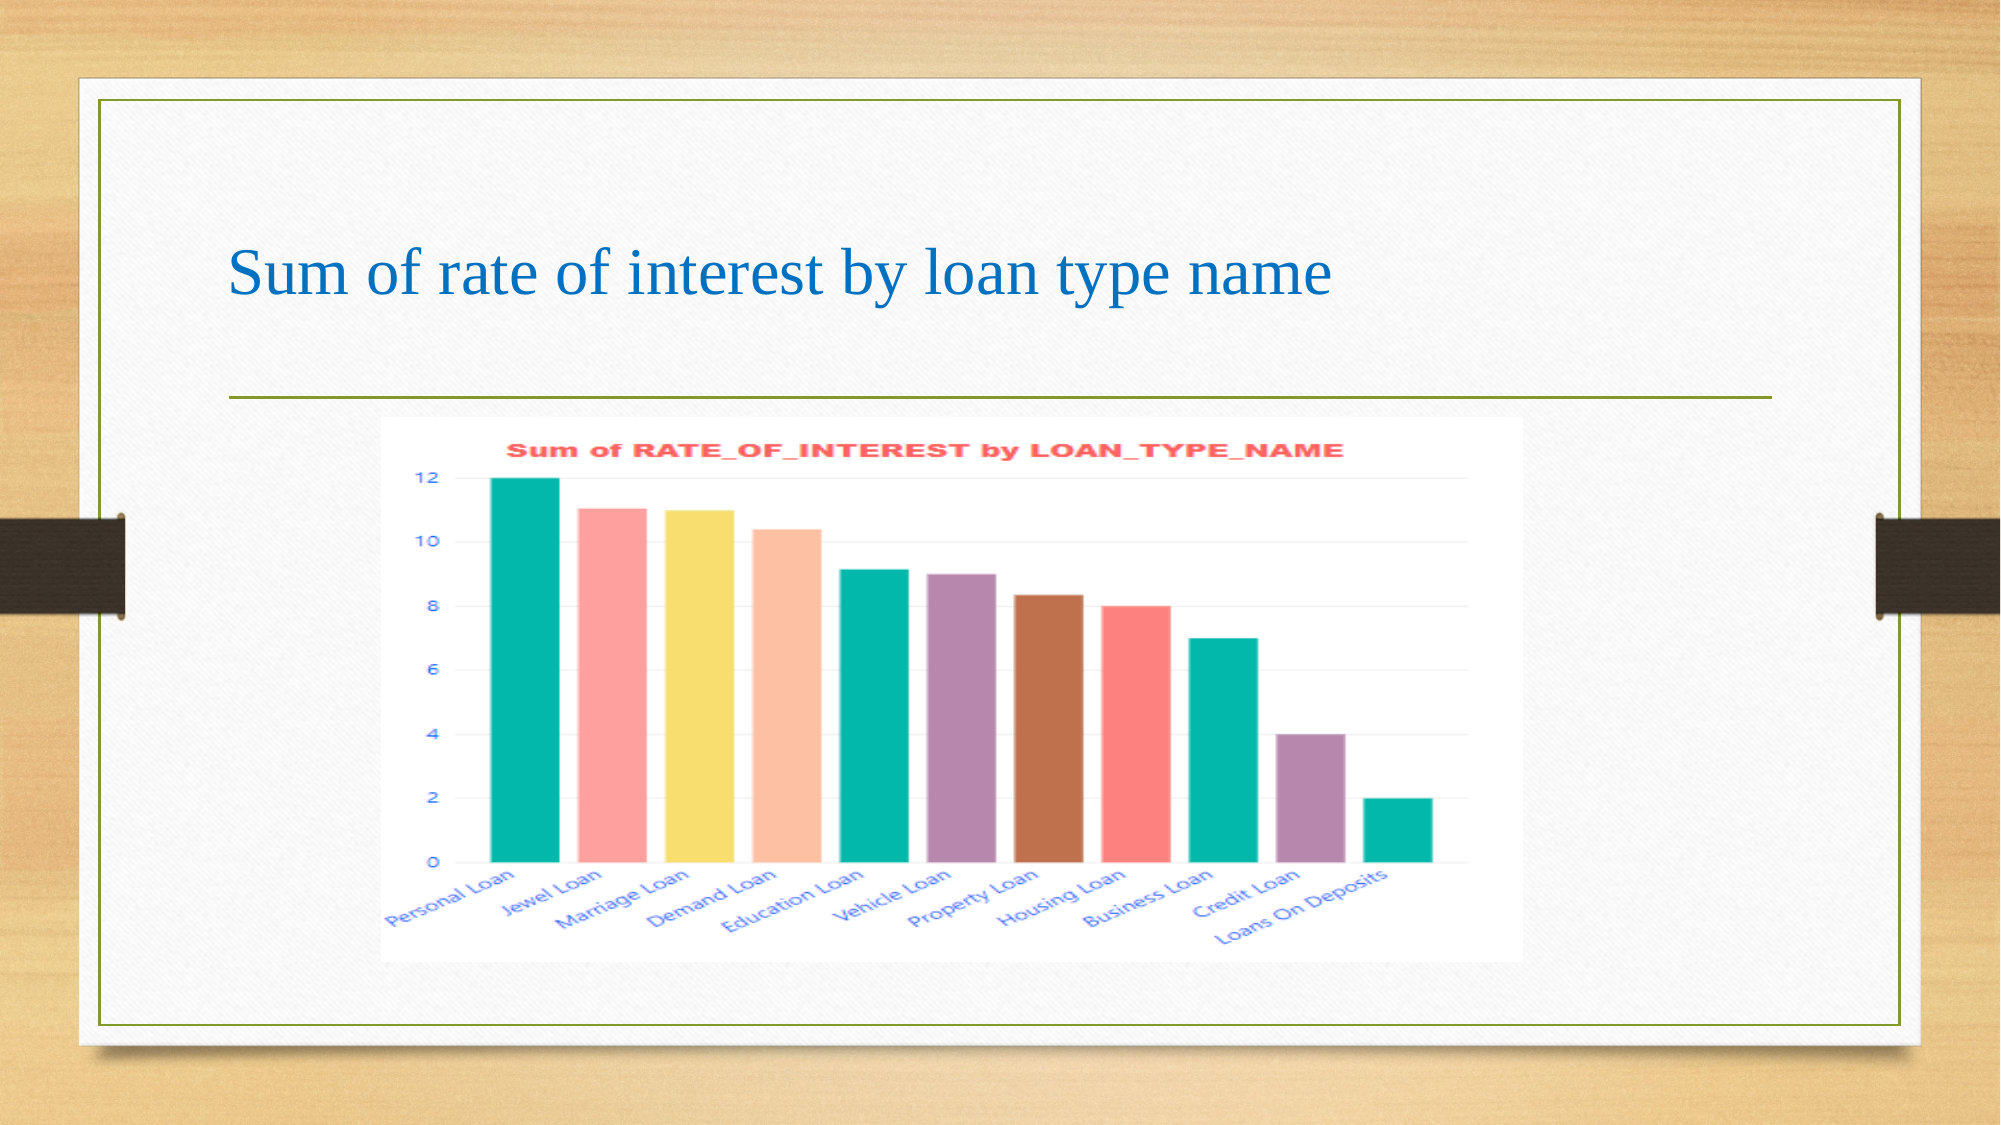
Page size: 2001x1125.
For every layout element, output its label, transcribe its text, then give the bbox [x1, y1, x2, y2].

title Sum of rate of interest by loan type name [212, 161, 1788, 375]
picture [0, 0, 2001, 1125]
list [381, 417, 1523, 963]
